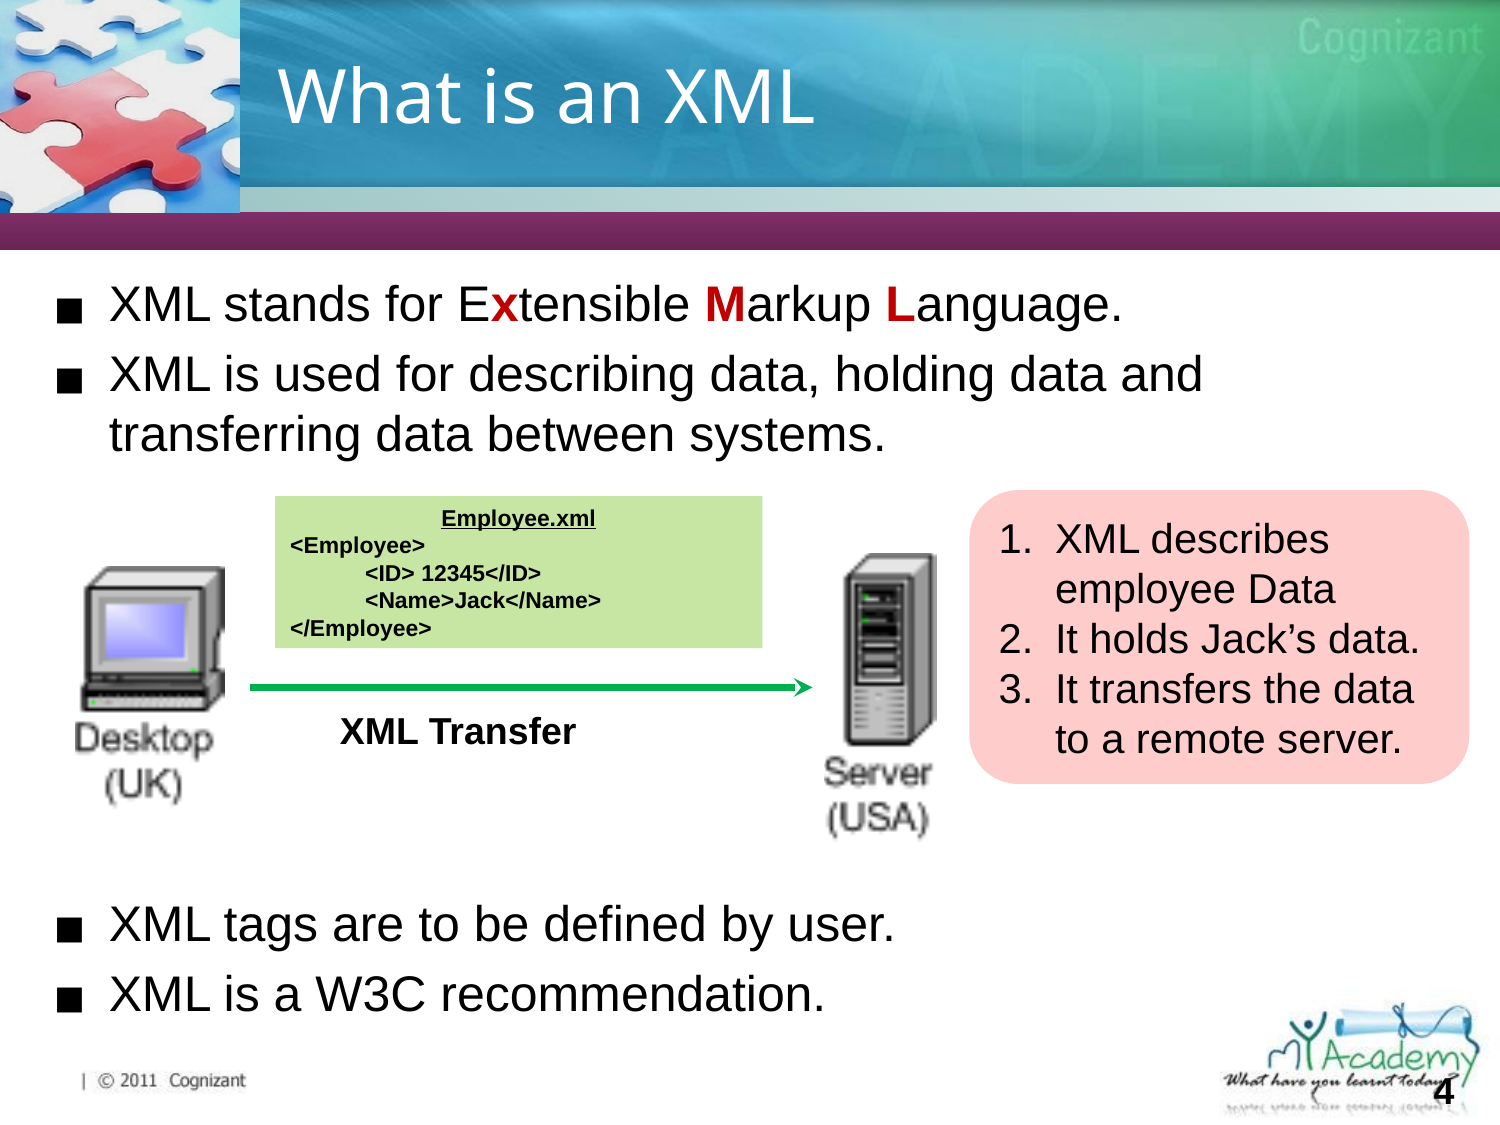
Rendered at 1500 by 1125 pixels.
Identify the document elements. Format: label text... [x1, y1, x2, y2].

title What is an XML [262, 0, 1500, 188]
text_box XML Transfer [324, 699, 650, 760]
slide_number ‹#› [1418, 1059, 1492, 1112]
list XML stands for Extensible Markup Language. XML is used for describing data, holding data and transferring data between systems. XML tags are to be defined by user. XML is a W3C recommendation. [37, 264, 1463, 1076]
picture [0, 0, 262, 213]
text_box XML describes employee Data It holds Jack’s data. It transfers the data to a remote server. [969, 490, 1470, 784]
text_box Employee.xml <Employee> <ID> 12345</ID> <Name>Jack</Name> </Employee> [275, 496, 763, 649]
picture [0, 250, 1500, 1125]
